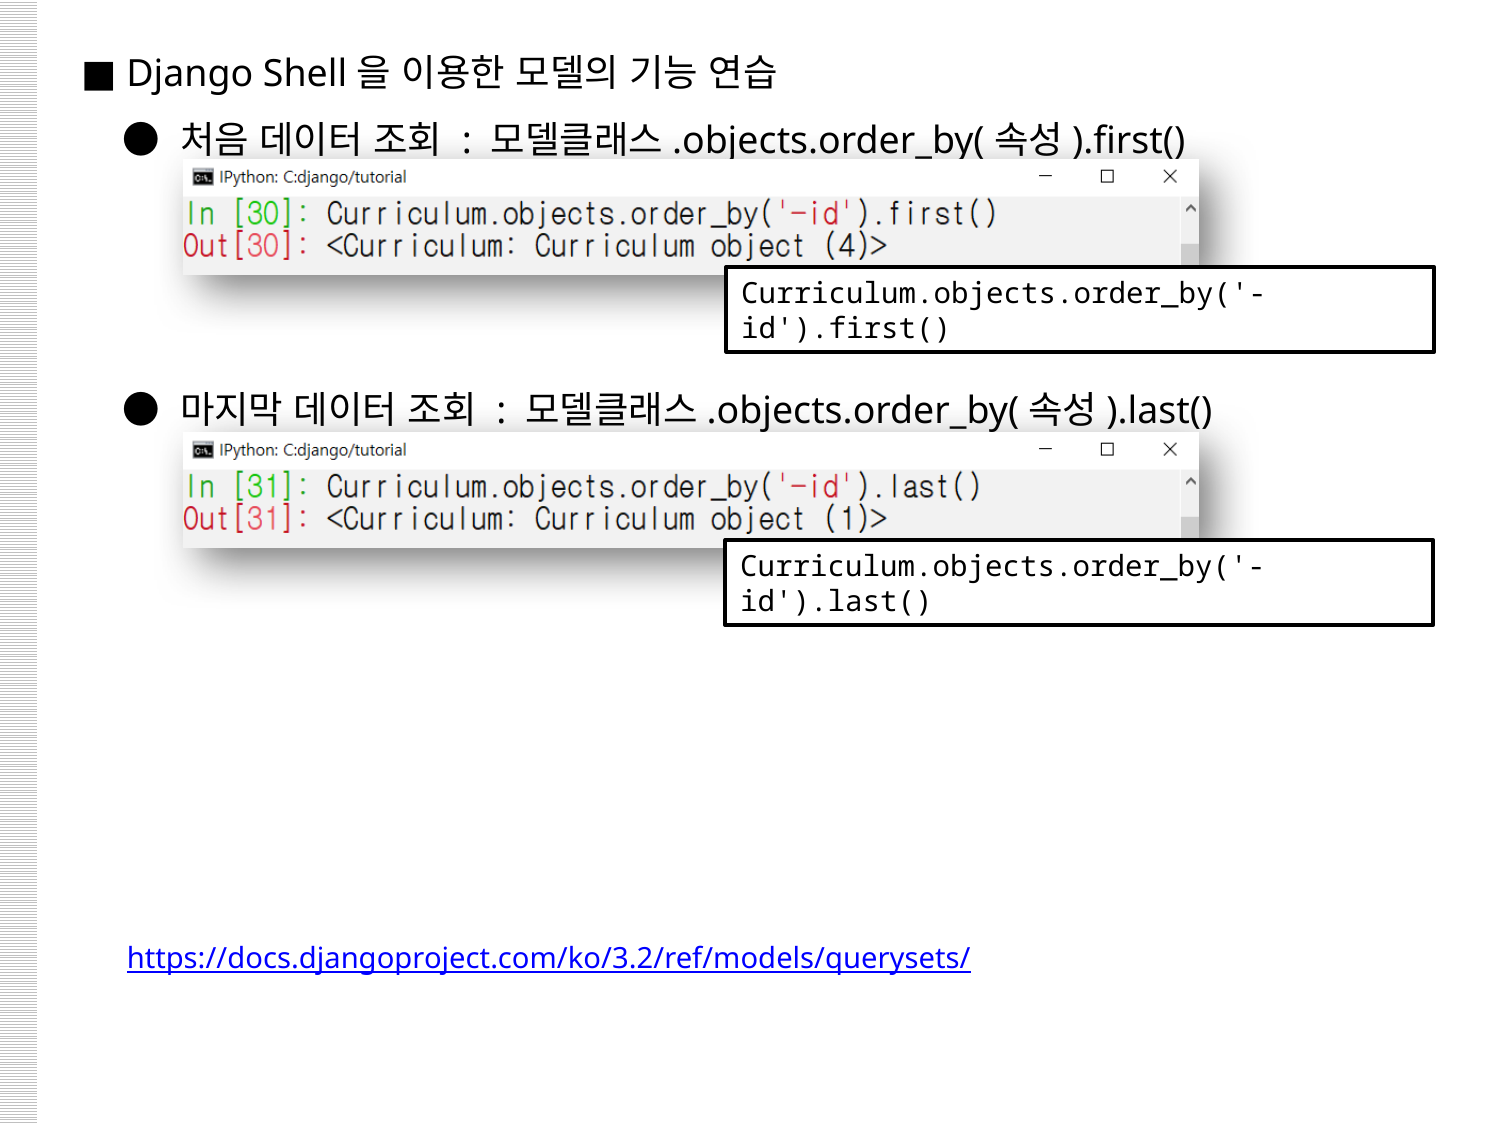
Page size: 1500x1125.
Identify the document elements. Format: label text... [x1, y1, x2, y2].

text_box Curriculum.objects.order_by('-id').first() [724, 265, 1436, 354]
text_box https://docs.djangoproject.com/ko/3.2/ref/models/querysets/ [112, 932, 1365, 987]
picture [183, 432, 1199, 548]
picture [183, 159, 1199, 276]
text_box Curriculum.objects.order_by('-id').last() [723, 538, 1435, 627]
text_box ■ Django Shell을 이용한 모델의 기능 연습 ● 처음 데이터 조회 : 모델클래스.objects.order_by(속성).first() ● 마지막 데이터 조회 : 모델클래스.objects.order_by(속성).last() [66, 19, 1228, 439]
